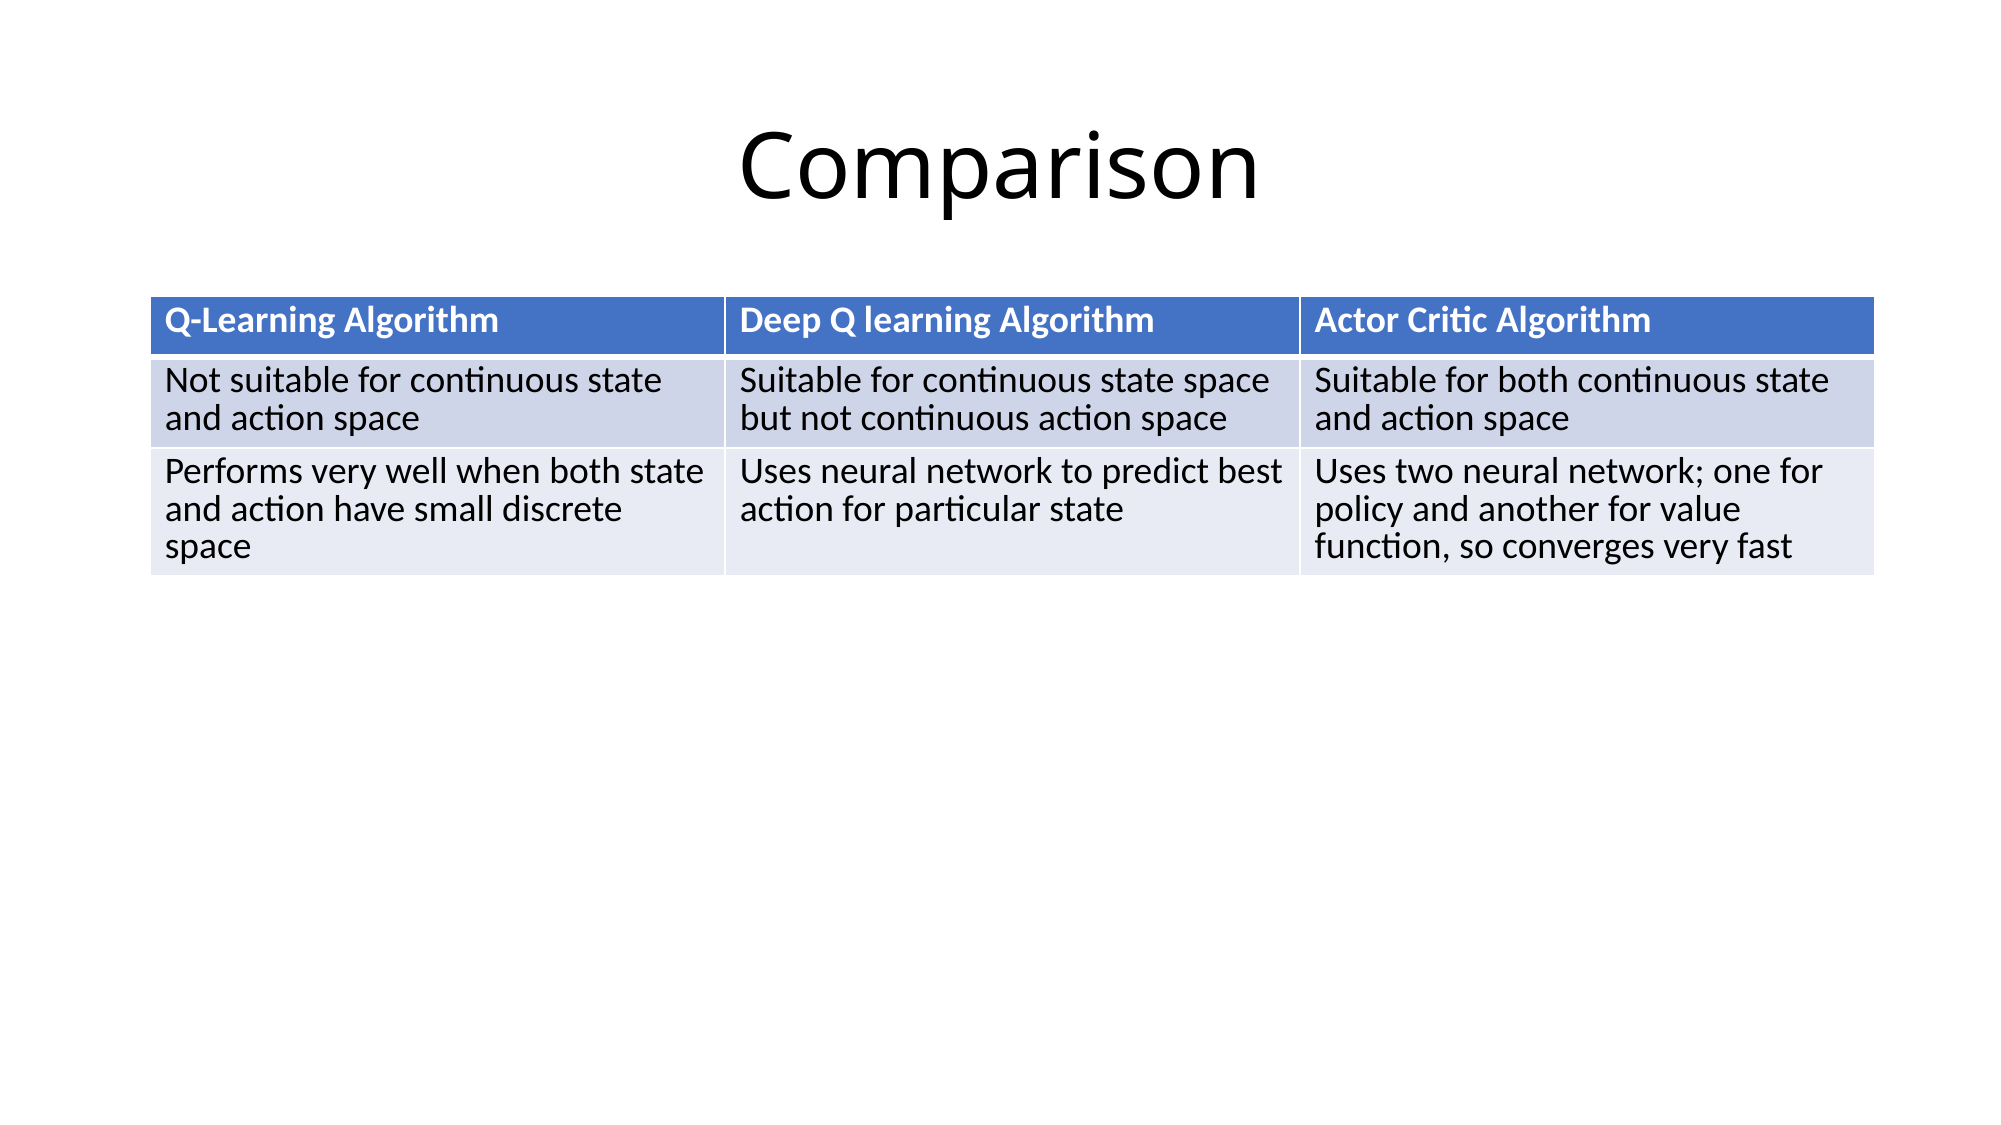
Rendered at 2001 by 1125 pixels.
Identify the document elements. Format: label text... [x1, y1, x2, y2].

table_cell Uses neural network to predict best action for particular state [726, 449, 1299, 575]
table_cell Suitable for continuous state space but not continuous action space [726, 360, 1299, 447]
table_cell Suitable for both continuous state and action space [1301, 360, 1874, 447]
table_header Actor Critic Algorithm [1301, 297, 1874, 354]
table_cell Performs very well when both state and action have small discrete space [151, 449, 724, 575]
table_cell Uses two neural network; one for policy and another for value function, so converges very fast [1301, 449, 1874, 575]
table_header Q-Learning Algorithm [151, 297, 724, 354]
table_cell Not suitable for continuous state and action space [151, 360, 724, 447]
title Comparison [137, 59, 1863, 278]
table_header Deep Q learning Algorithm [726, 297, 1299, 354]
